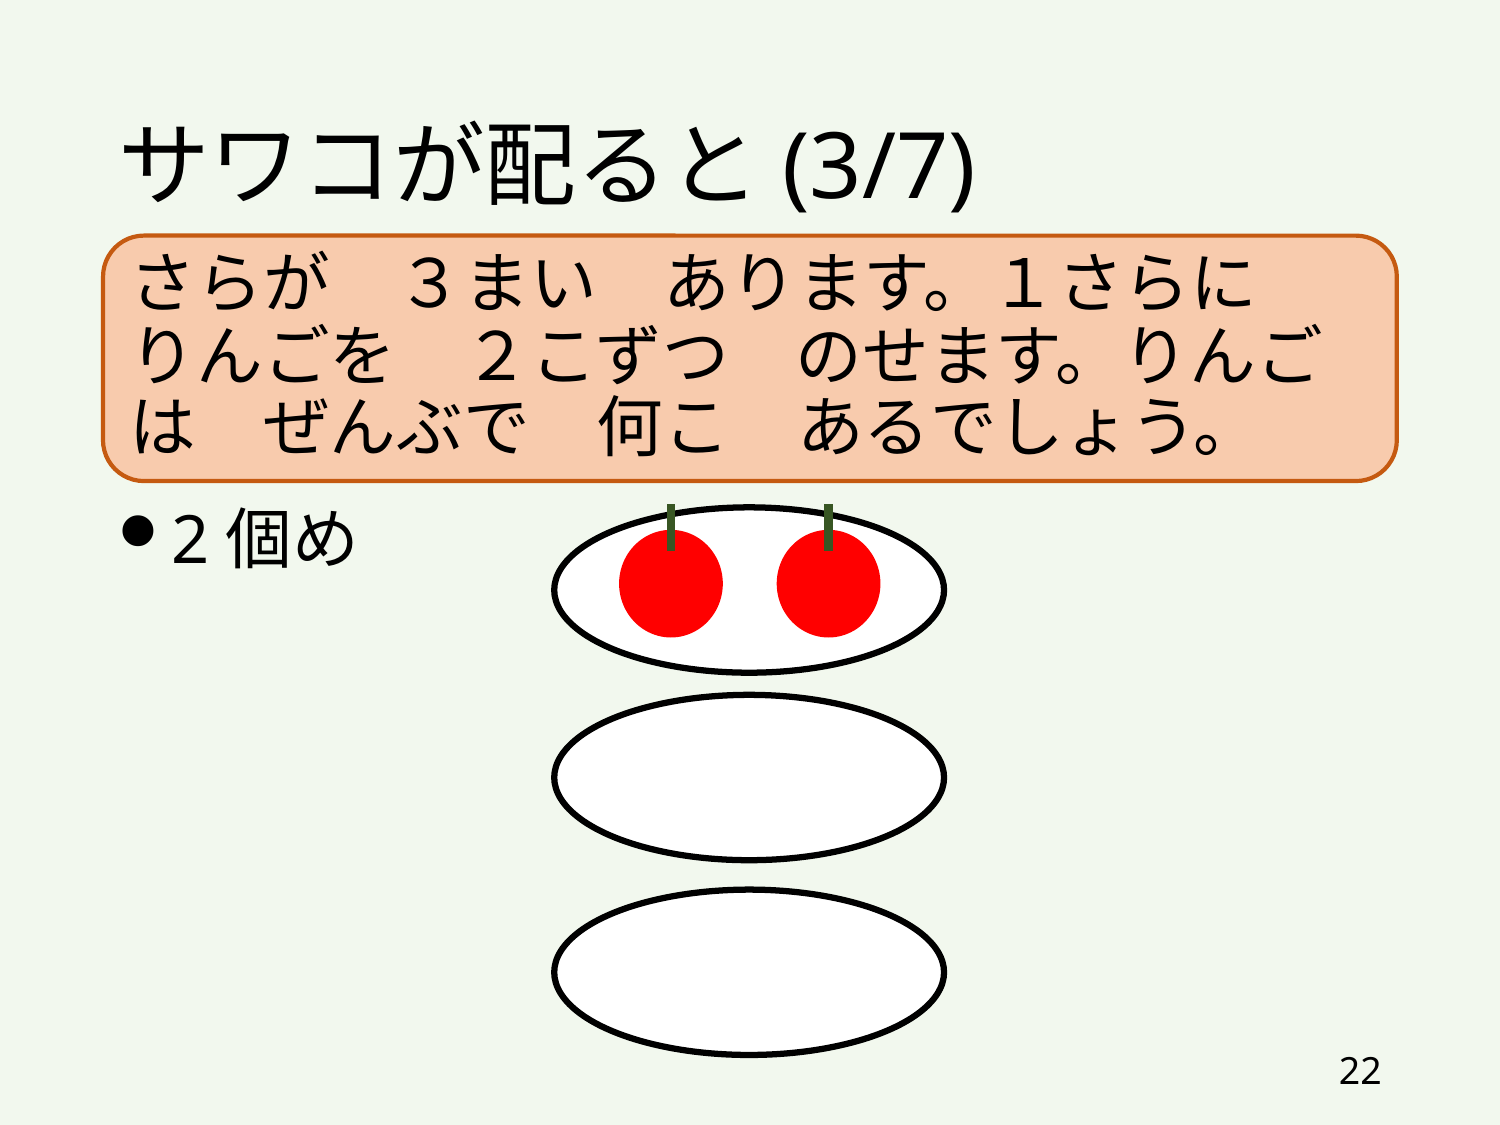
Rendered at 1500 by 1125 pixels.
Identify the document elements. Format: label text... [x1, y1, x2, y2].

text_box [579, 1014, 920, 1056]
slide_number 22 [1059, 1042, 1397, 1103]
text_box 2個め [103, 498, 1397, 1014]
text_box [619, 504, 723, 638]
text_box さらが ３まい あります。１さらに りんごを ２こずつ のせます。りんごは ぜんぶで 何こ あるでしょう。 [101, 234, 1398, 483]
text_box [776, 504, 881, 638]
title サワコが配ると(3/7) [103, 59, 1397, 264]
